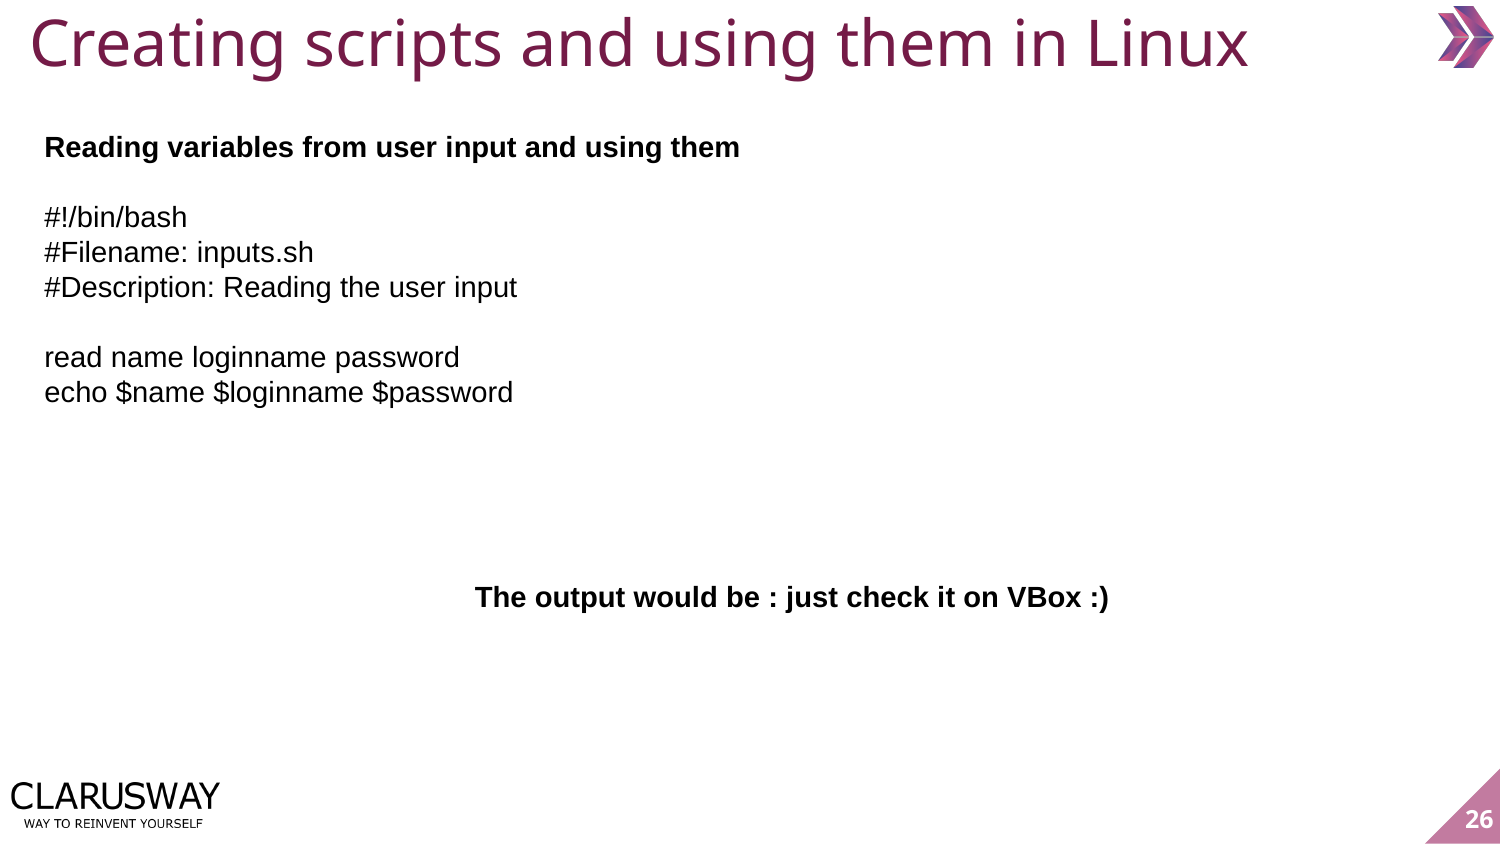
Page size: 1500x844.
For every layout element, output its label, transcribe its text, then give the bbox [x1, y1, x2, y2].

text_box Reading variables from user input and using them #!/bin/bash #Filename: inputs.sh #Description: Reading the user input read name loginname password echo $name $loginname $password [29, 113, 1449, 424]
slide_number ‹#› [1418, 760, 1494, 838]
text_box Creating scripts and using them in Linux [29, 0, 1404, 113]
picture [1438, 6, 1494, 68]
text_box The output would be : just check it on VBox :) [460, 563, 1230, 664]
picture [11, 782, 220, 828]
